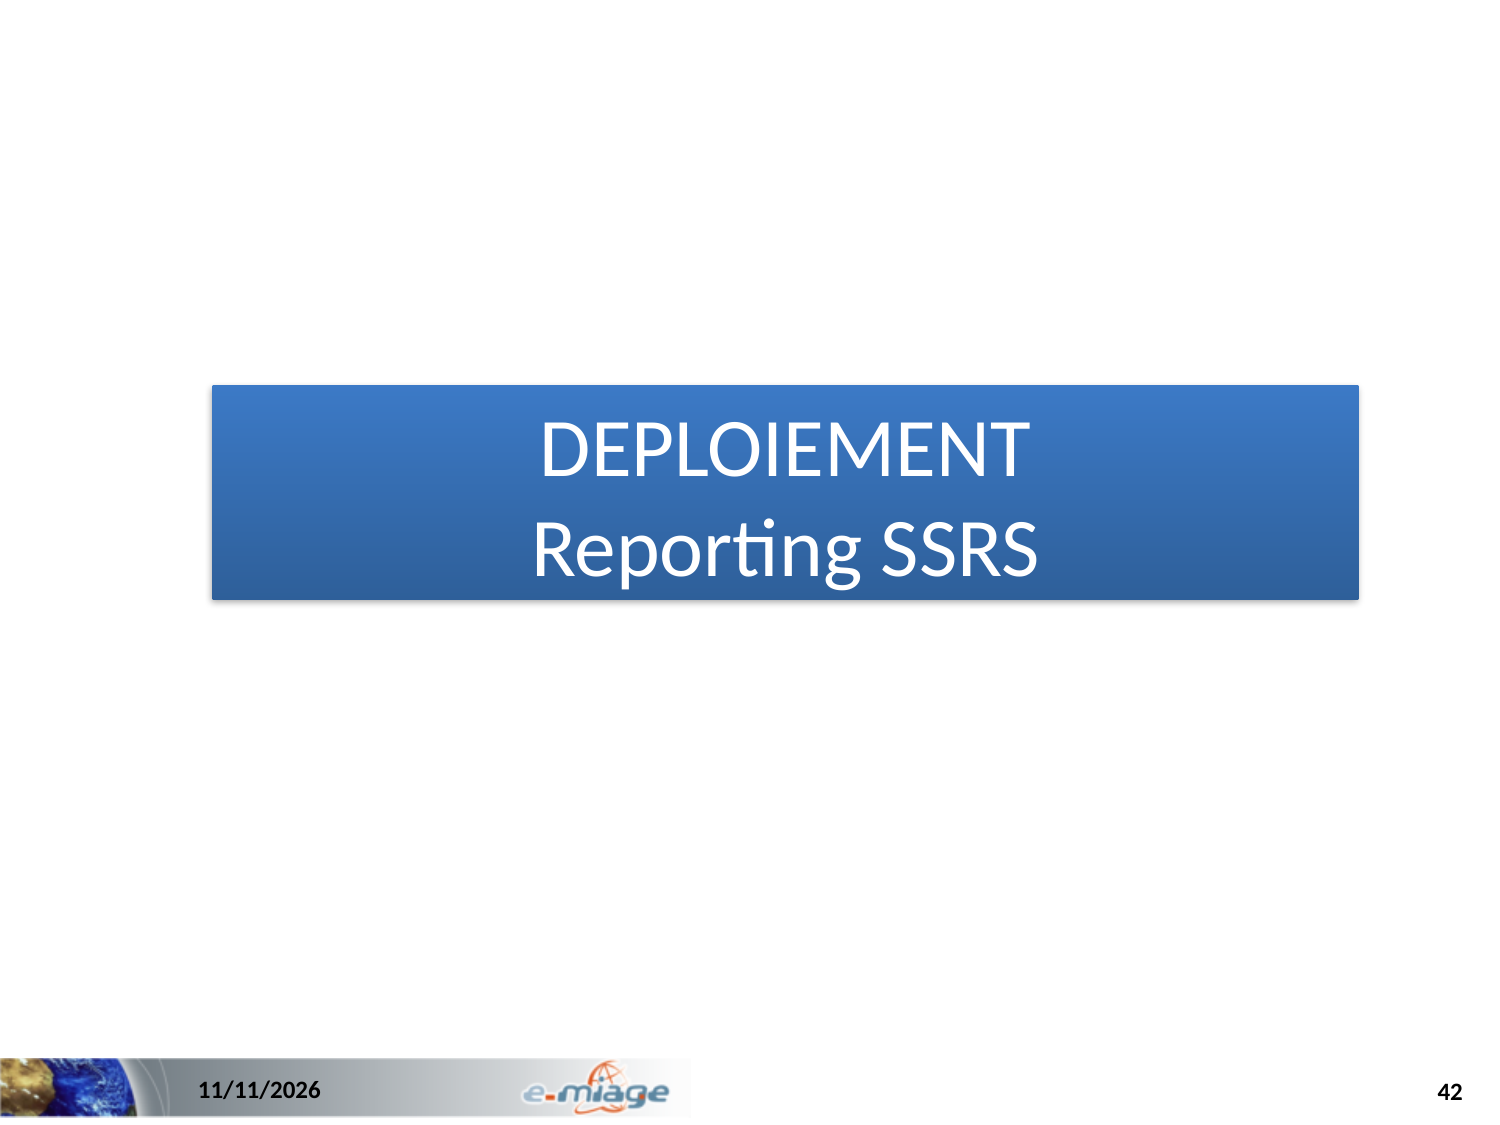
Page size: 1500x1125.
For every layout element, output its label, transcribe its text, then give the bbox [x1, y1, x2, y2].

picture [0, 1058, 691, 1118]
text_box DEPLOIEMENT Reporting SSRS [212, 385, 1359, 600]
